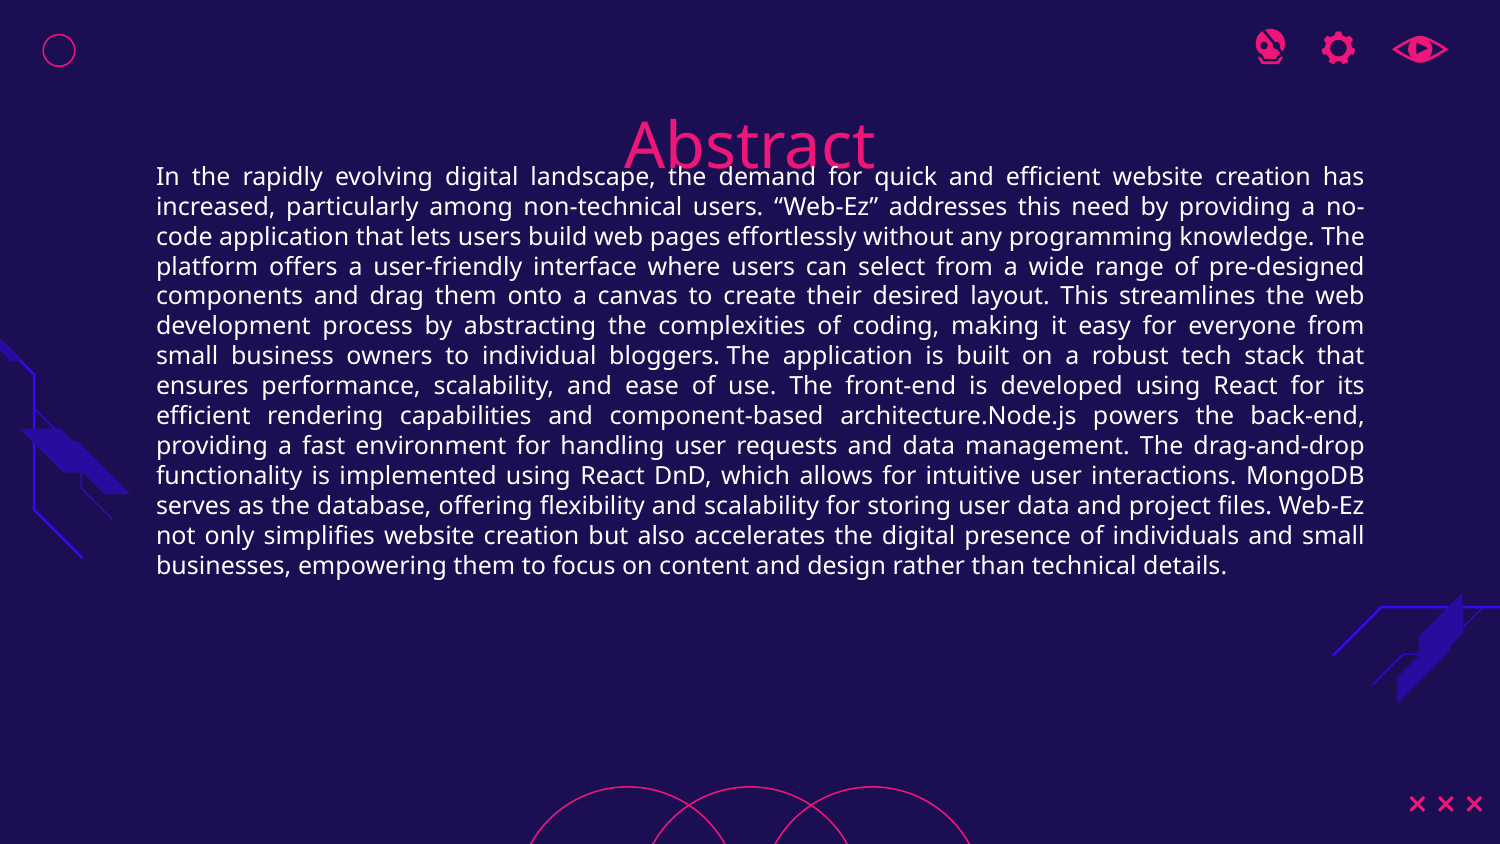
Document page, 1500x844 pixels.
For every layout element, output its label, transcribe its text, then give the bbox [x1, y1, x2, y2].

list In the rapidly evolving digital landscape, the demand for quick and efficient website creation has increased, particularly among non-technical users. “Web-Ez” addresses this need by providing a no-code application that lets users build web pages effortlessly without any programming knowledge. The platform offers a user-friendly interface where users can select from a wide range of pre-designed components and drag them onto a canvas to create their desired layout. This streamlines the web development process by abstracting the complexities of coding, making it easy for everyone from small business owners to individual bloggers. The application is built on a robust tech stack that ensures performance, scalability, and ease of use. The front-end is developed using React for its efficient rendering capabilities and component-based architecture.Node.js powers the back-end, providing a fast environment for handling user requests and data management. The drag-and-drop functionality is implemented using React DnD, which allows for intuitive user interactions. MongoDB serves as the database, offering flexibility and scalability for storing user data and project files. Web-Ez not only simplifies website creation but also accelerates the digital presence of individuals and small businesses, empowering them to focus on content and design rather than technical details. [118, 145, 1382, 365]
title Abstract [118, 88, 1382, 145]
